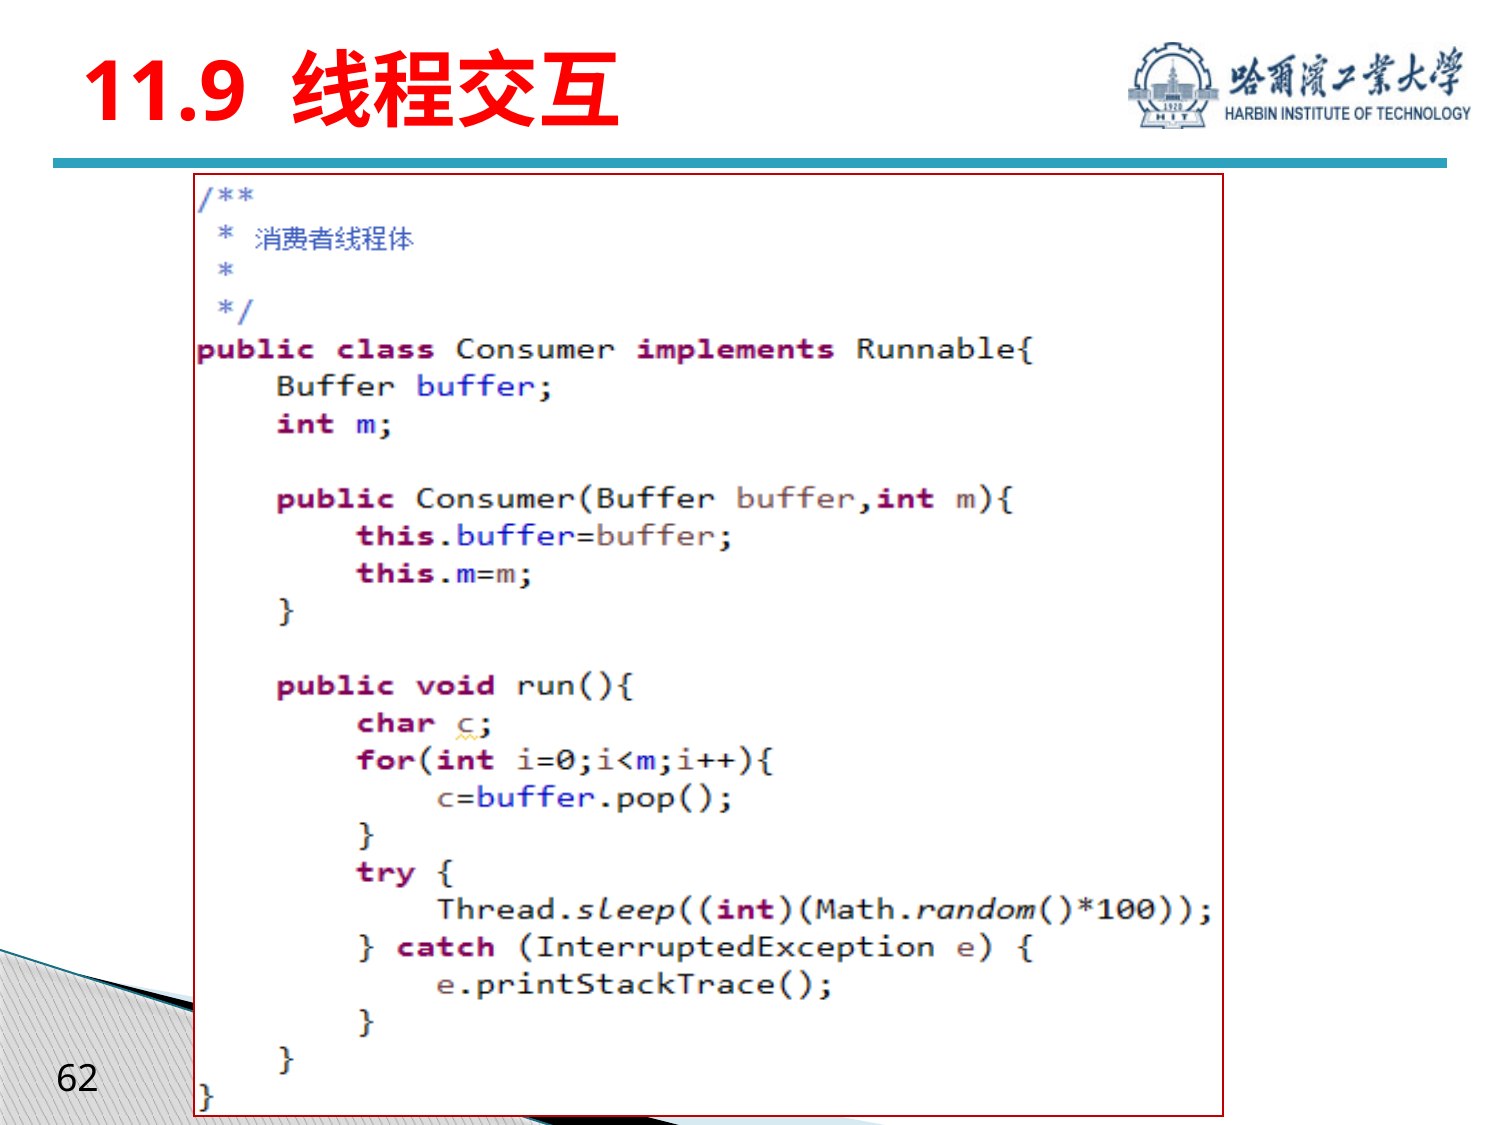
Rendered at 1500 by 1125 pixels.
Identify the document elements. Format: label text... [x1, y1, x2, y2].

picture [1417, 42, 1471, 129]
picture [194, 174, 1223, 1116]
title 11.9 线程交互 [66, 23, 1417, 152]
